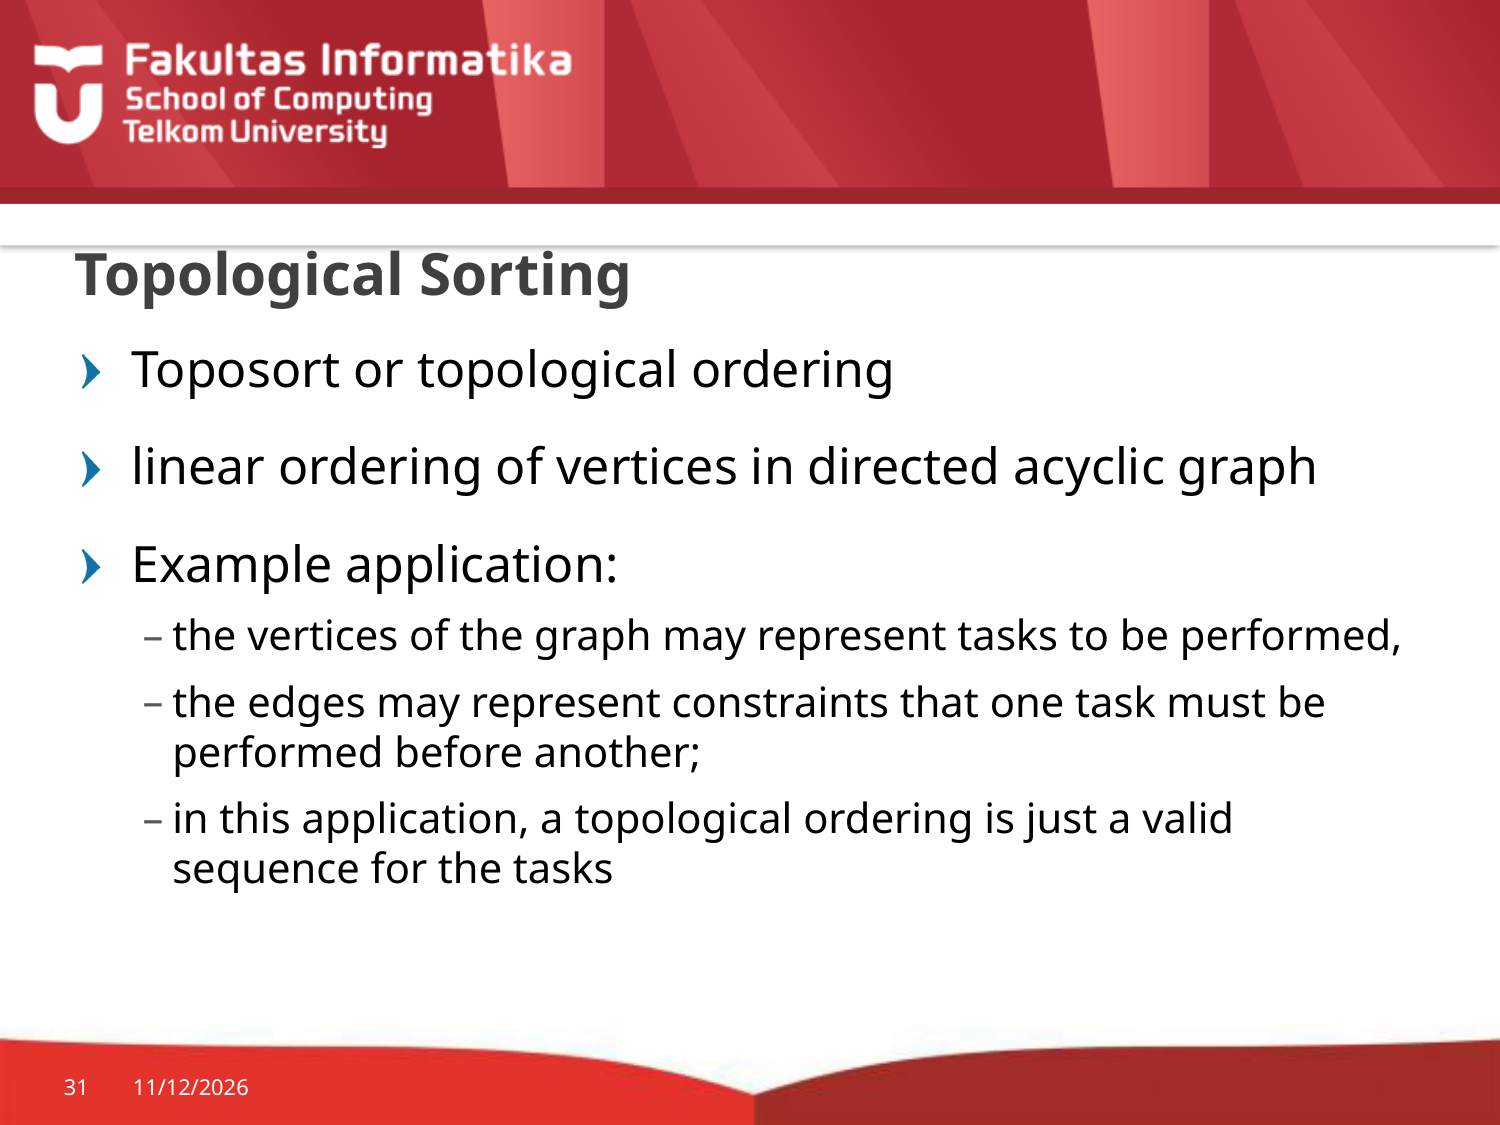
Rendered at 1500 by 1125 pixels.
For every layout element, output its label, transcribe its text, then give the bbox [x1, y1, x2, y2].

picture [75, 343, 104, 391]
picture [75, 440, 104, 489]
picture [0, 0, 1500, 203]
title Topological Sorting [59, 219, 1426, 325]
list Toposort or topological ordering linear ordering of vertices in directed acyclic graph Example application: the vertices of the graph may represent tasks to be performed, the edges may represent constraints that one task must be performed before another; in this application, a topological ordering is just a valid sequence for the tasks [60, 329, 1426, 990]
picture [0, 1024, 1500, 1125]
slide_number 31 [63, 1058, 123, 1119]
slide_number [132, 1058, 403, 1119]
picture [75, 538, 104, 586]
